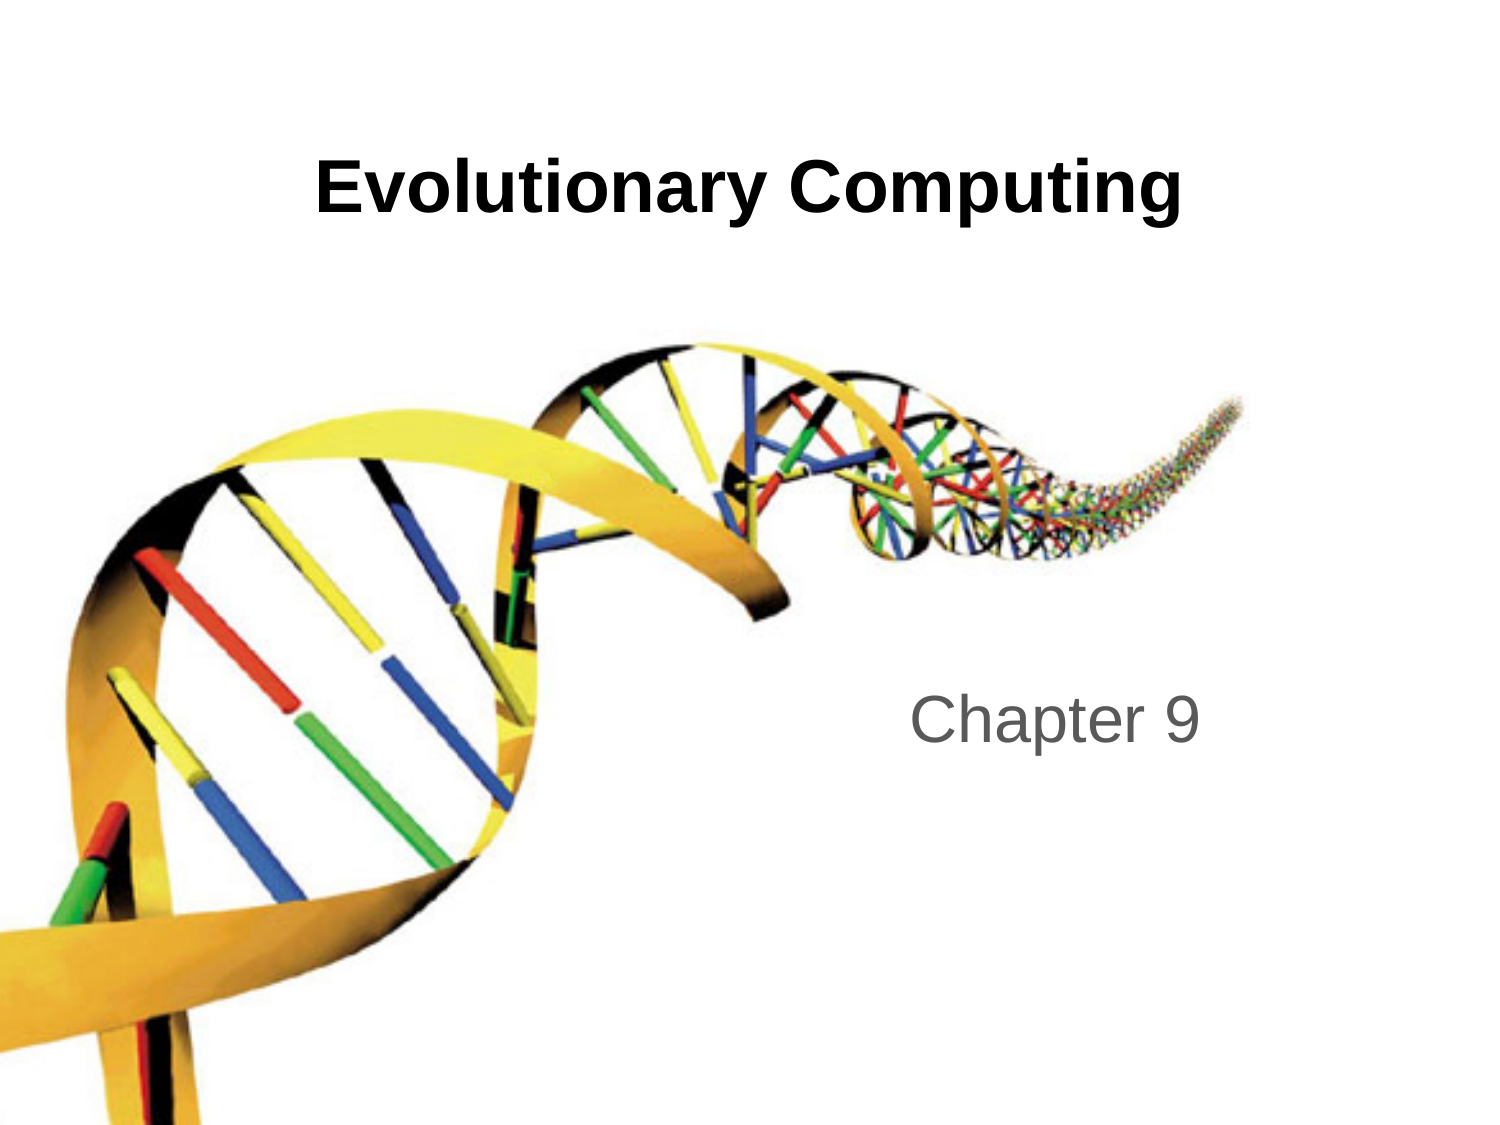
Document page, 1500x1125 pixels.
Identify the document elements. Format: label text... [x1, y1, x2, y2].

title Evolutionary Computing [112, 66, 1388, 308]
picture [0, 320, 1250, 1125]
subtitle Chapter 9 [723, 674, 1388, 963]
